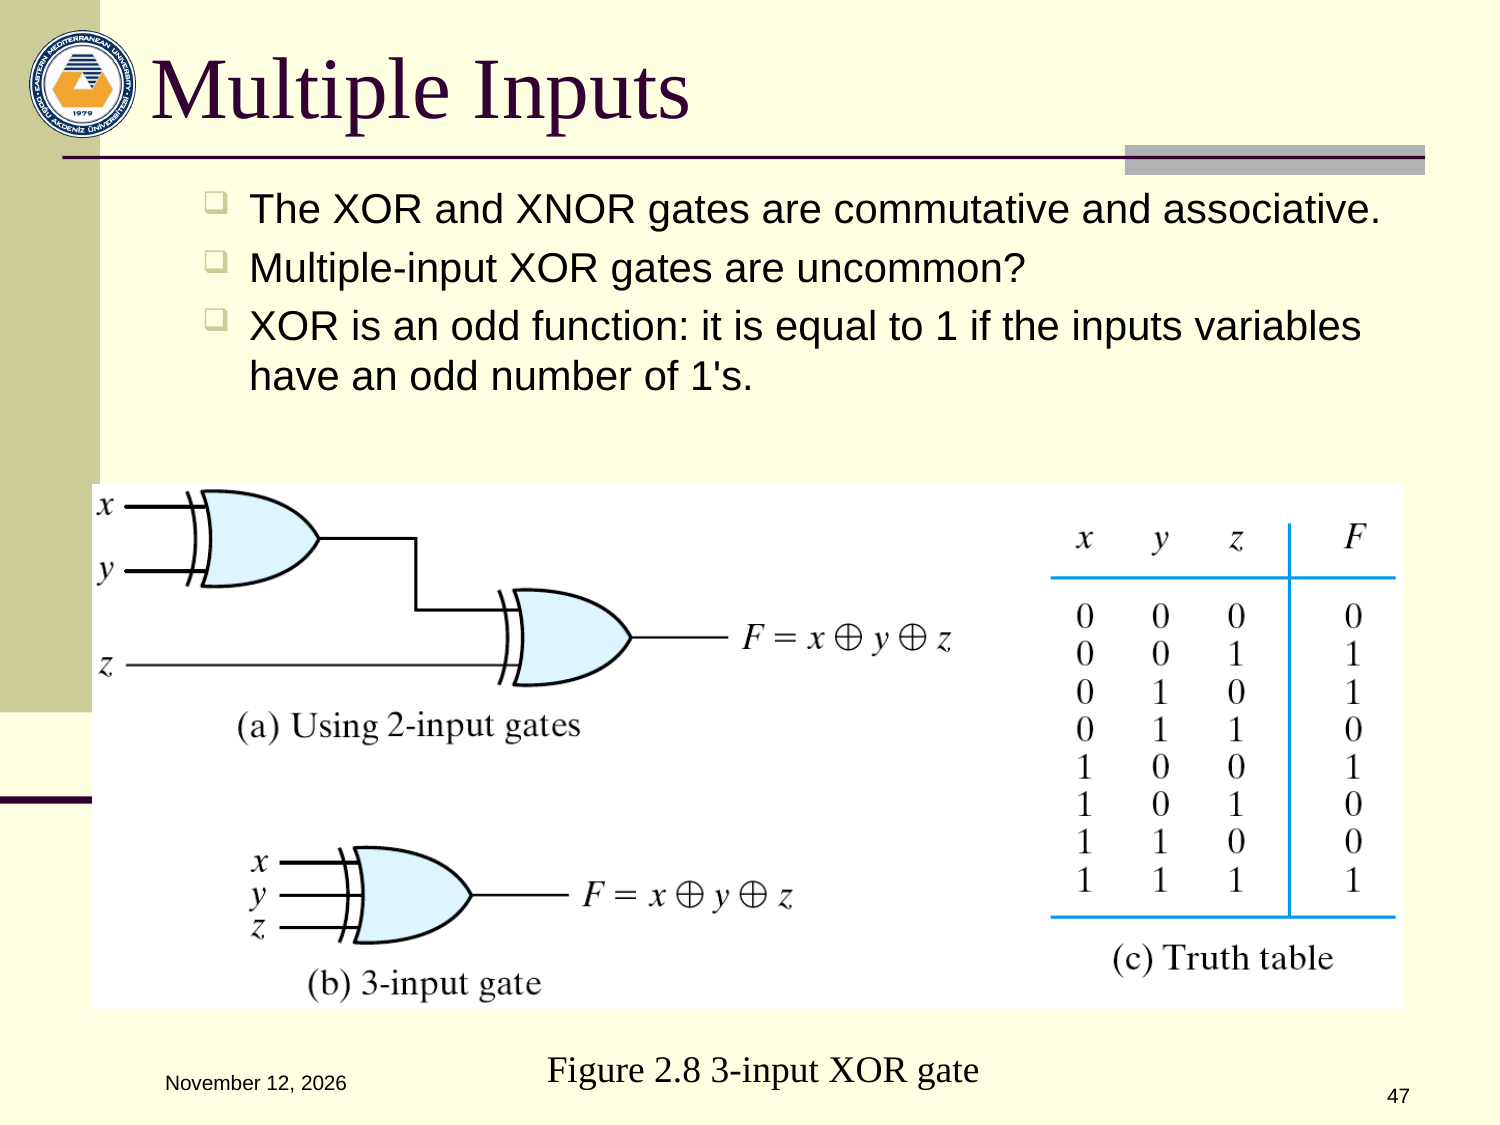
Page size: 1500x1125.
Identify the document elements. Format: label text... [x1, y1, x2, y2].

list The XOR and XNOR gates are commutative and associative. Multiple-input XOR gates are uncommon? XOR is an odd function: it is equal to 1 if the inputs variables have an odd number of 1's. [112, 174, 1438, 1026]
text_box Figure 2.8 3-input XOR gate [490, 1037, 1037, 1098]
slide_number 47 [1112, 1074, 1426, 1101]
picture [92, 484, 1404, 1009]
title Multiple Inputs [149, 24, 1426, 143]
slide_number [149, 1062, 476, 1101]
picture [29, 30, 136, 138]
